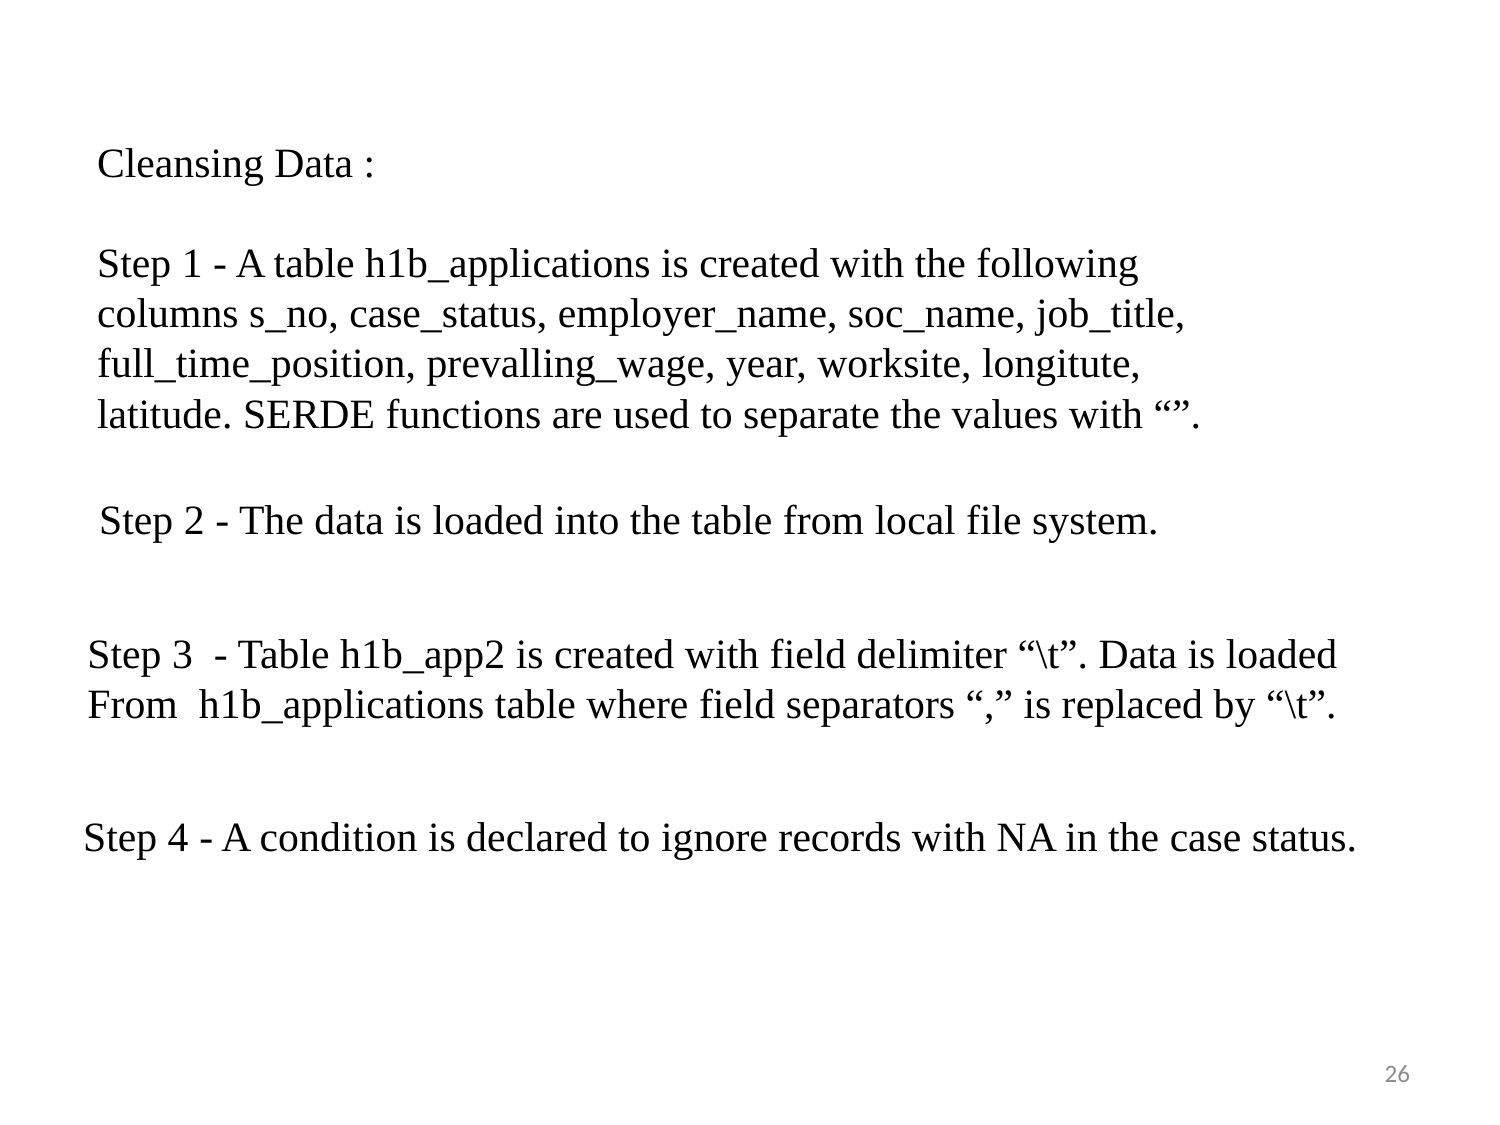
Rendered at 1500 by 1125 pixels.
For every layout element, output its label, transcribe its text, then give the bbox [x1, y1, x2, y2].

text_box Step 4 - A condition is declared to ignore records with NA in the case status. [68, 801, 1384, 867]
text_box Step 3 - Table h1b_app2 is created with field delimiter “\t”. Data is loaded From h1b_applications table where field separators “,” is replaced by “\t”. [0, 619, 1418, 785]
slide_number 26 [1074, 1042, 1425, 1103]
text_box Cleansing Data : Step 1 - A table h1b_applications is created with the following columns s_no, case_status, employer_name, soc_name, job_title, full_time_position, prevalling_wage, year, worksite, longitute, latitude. SERDE functions are used to separate the values with “”. [82, 128, 1289, 444]
text_box Step 2 - The data is loaded into the table from local file system. [84, 485, 1175, 551]
